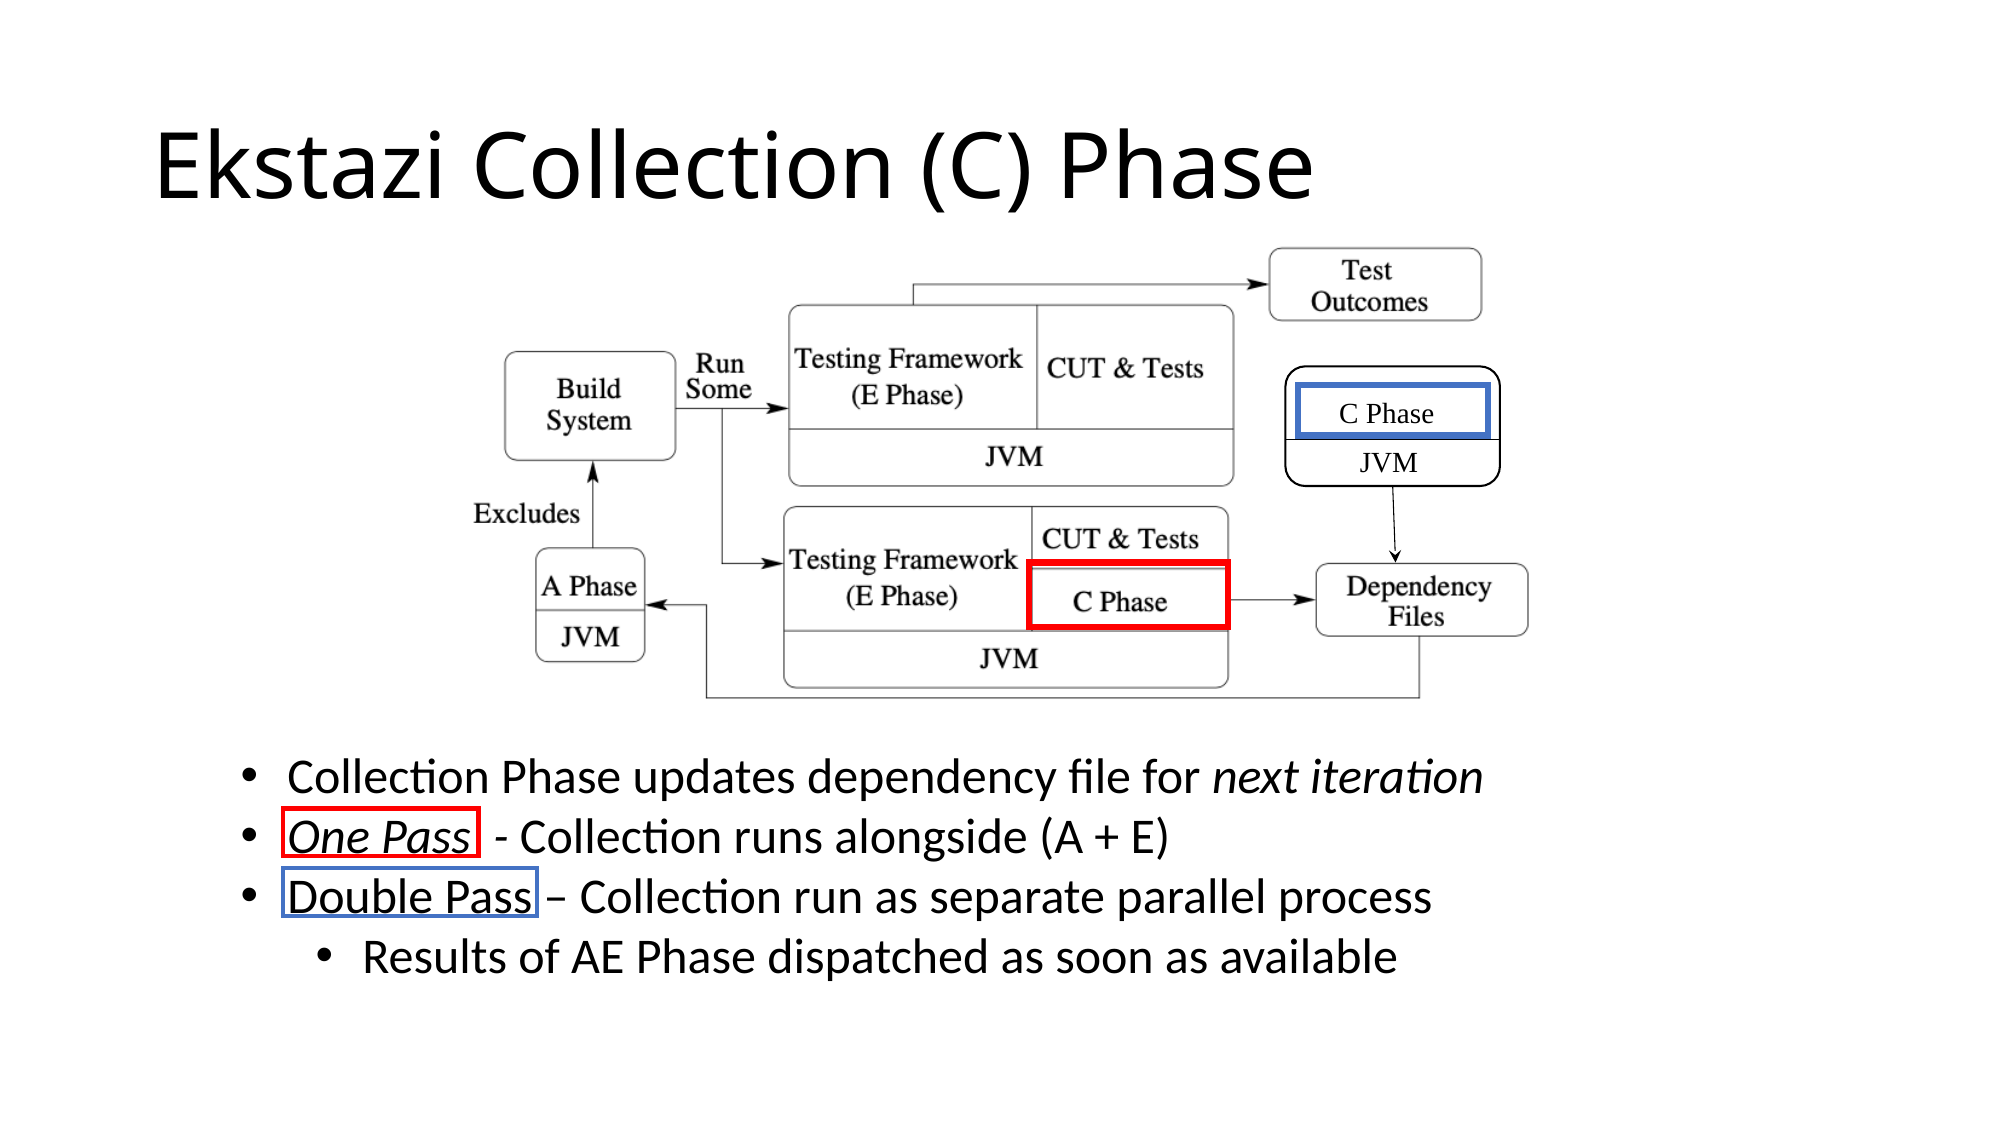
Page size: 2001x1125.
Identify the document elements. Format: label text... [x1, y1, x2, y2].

text_box Collection Phase updates dependency file for next iteration One Pass - Collection runs alongside (A + E) Double Pass – Collection run as separate parallel process Results of AE Phase dispatched as soon as available [225, 736, 1863, 1112]
title Ekstazi Collection (C) Phase [137, 59, 1863, 278]
text_box [282, 807, 479, 857]
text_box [1285, 366, 1500, 486]
text_box [282, 867, 538, 917]
picture [458, 236, 1542, 701]
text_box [1392, 485, 1396, 563]
